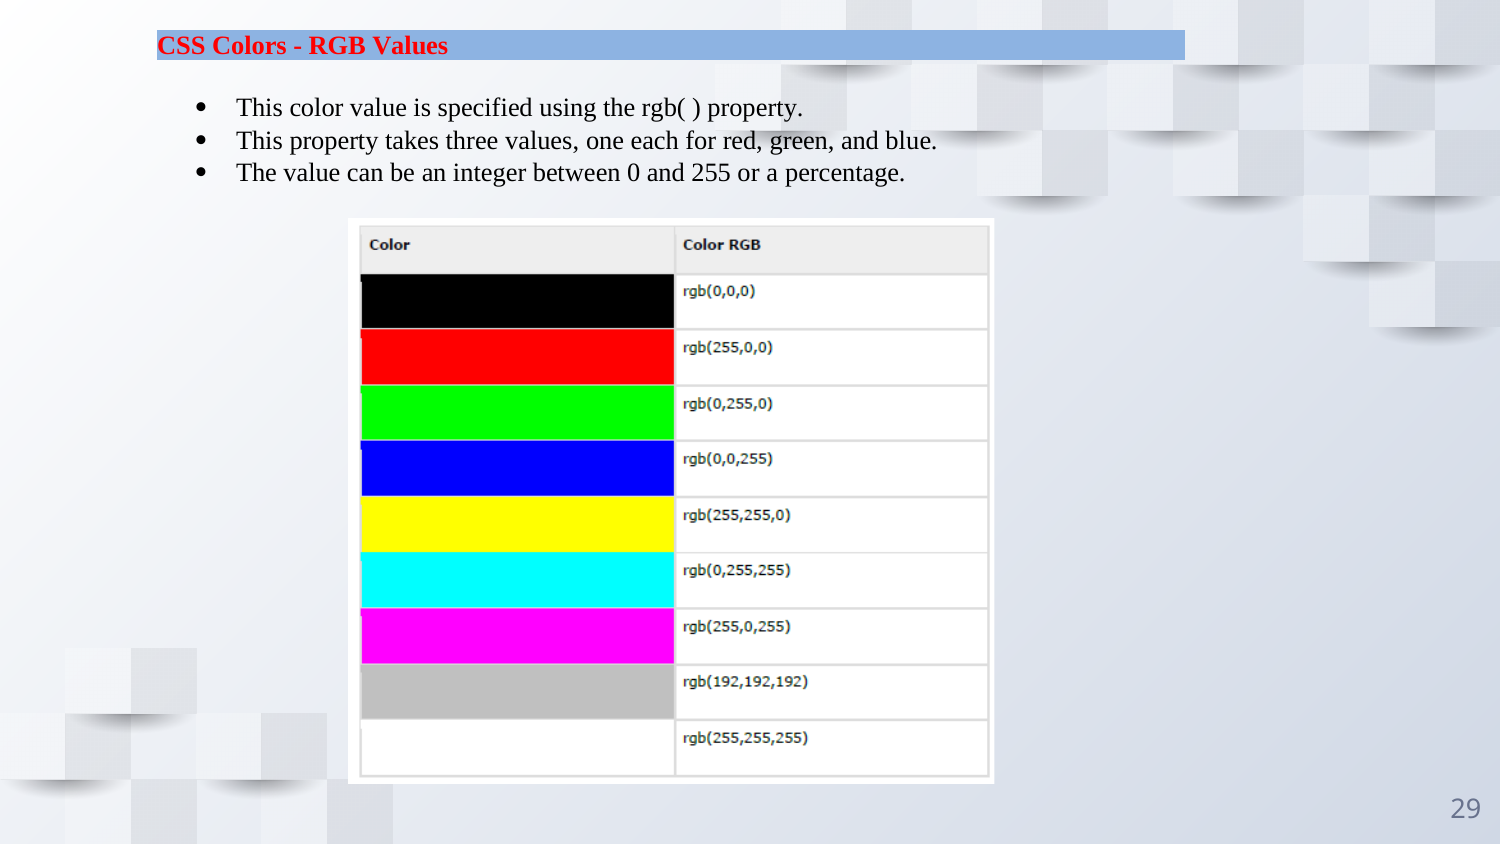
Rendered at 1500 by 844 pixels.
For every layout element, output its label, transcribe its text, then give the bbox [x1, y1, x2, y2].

picture [0, 0, 1500, 844]
slide_number 29 [1431, 776, 1500, 844]
